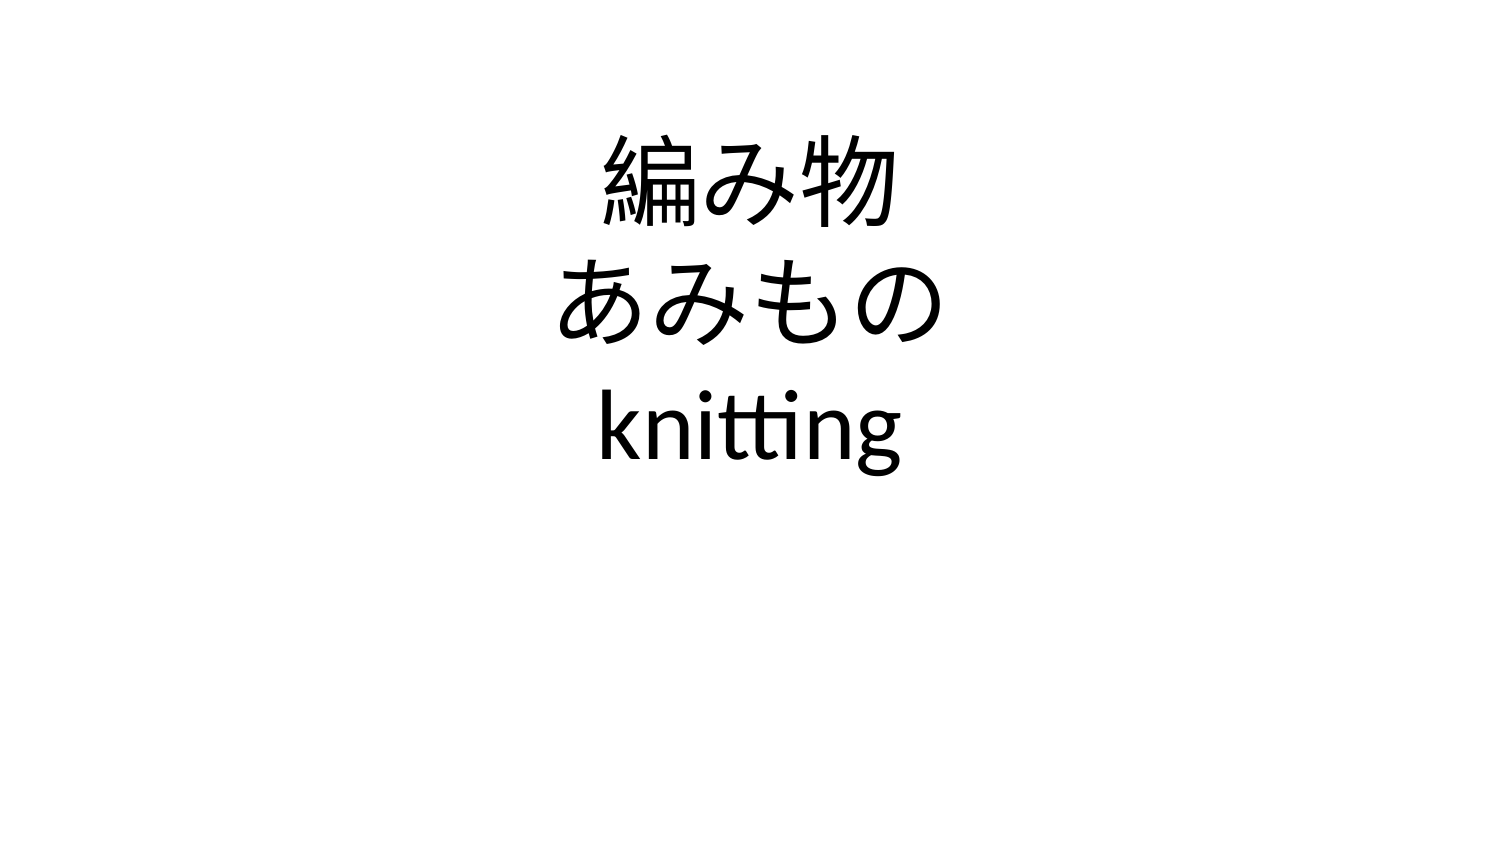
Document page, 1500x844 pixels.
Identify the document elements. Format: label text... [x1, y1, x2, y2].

text_box 編み物 あみもの knitting [0, 149, 1500, 450]
